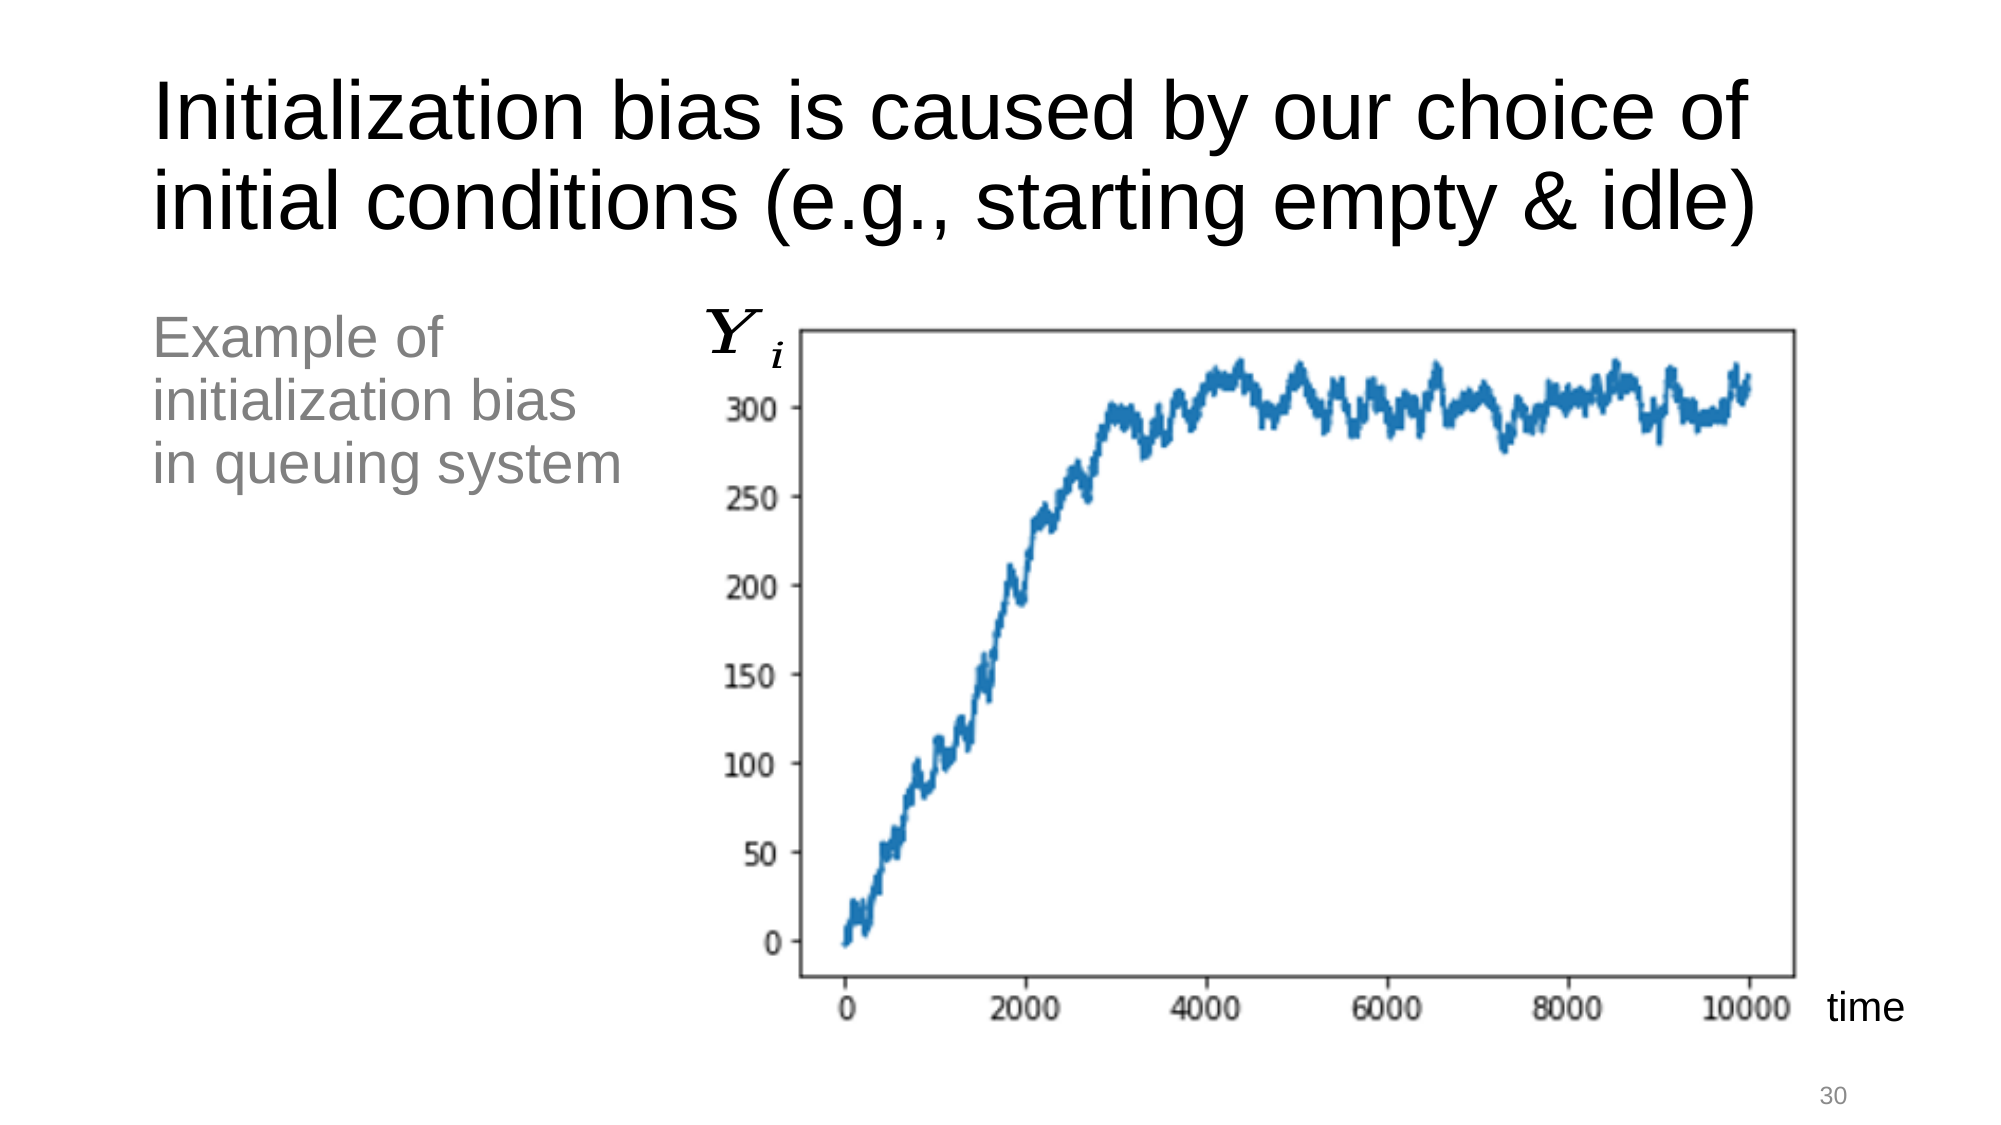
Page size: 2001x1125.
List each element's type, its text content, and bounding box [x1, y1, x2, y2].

slide_number 30 [1412, 1064, 1863, 1125]
title Initialization bias is caused by our choice of initial conditions (e.g., starting empty & idle) [137, 59, 1863, 278]
list Example of initialization bias in queuing system [137, 299, 644, 1048]
text_box time [1823, 972, 1921, 1038]
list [702, 300, 1823, 1047]
